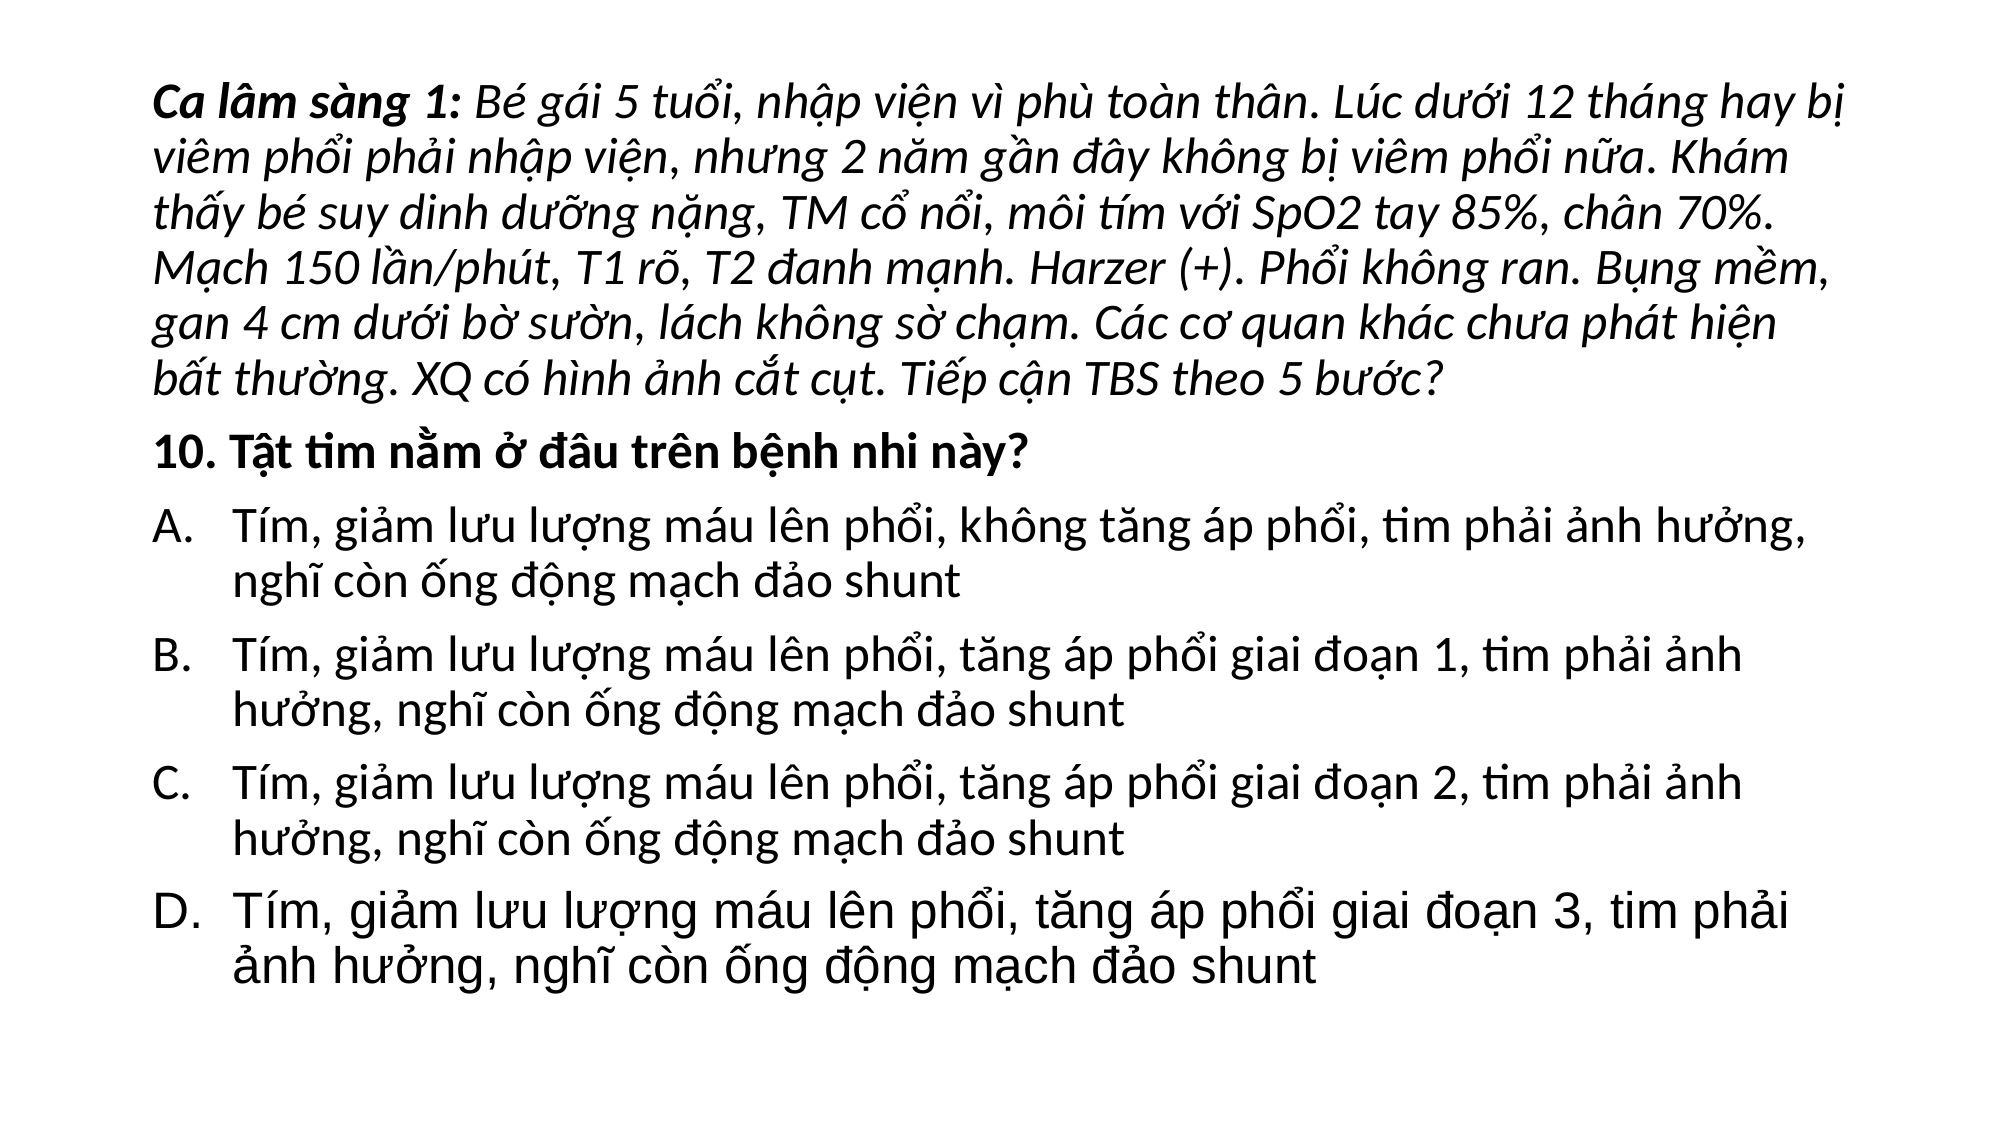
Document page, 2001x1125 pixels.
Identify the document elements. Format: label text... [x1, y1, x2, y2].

list Ca lâm sàng 1: Bé gái 5 tuổi, nhập viện vì phù toàn thân. Lúc dưới 12 tháng hay bị viêm phổi phải nhập viện, nhưng 2 năm gần đây không bị viêm phổi nữa. Khám thấy bé suy dinh dưỡng nặng, TM cổ nổi, môi tím với SpO2 tay 85%, chân 70%. Mạch 150 lần/phút, T1 rõ, T2 đanh mạnh. Harzer (+). Phổi không ran. Bụng mềm, gan 4 cm dưới bờ sườn, lách không sờ chạm. Các cơ quan khác chưa phát hiện bất thường. XQ có hình ảnh cắt cụt. Tiếp cận TBS theo 5 bước? 10. Tật tim nằm ở đâu trên bệnh nhi này? Tím, giảm lưu lượng máu lên phổi, không tăng áp phổi, tim phải ảnh hưởng, nghĩ còn ống động mạch đảo shunt Tím, giảm lưu lượng máu lên phổi, tăng áp phổi giai đoạn 1, tim phải ảnh hưởng, nghĩ còn ống động mạch đảo shunt Tím, giảm lưu lượng máu lên phổi, tăng áp phổi giai đoạn 2, tim phải ảnh hưởng, nghĩ còn ống động mạch đảo shunt Tím, giảm lưu lượng máu lên phổi, tăng áp phổi giai đoạn 3, tim phải ảnh hưởng, nghĩ còn ống động mạch đảo shunt [137, 66, 1863, 1014]
